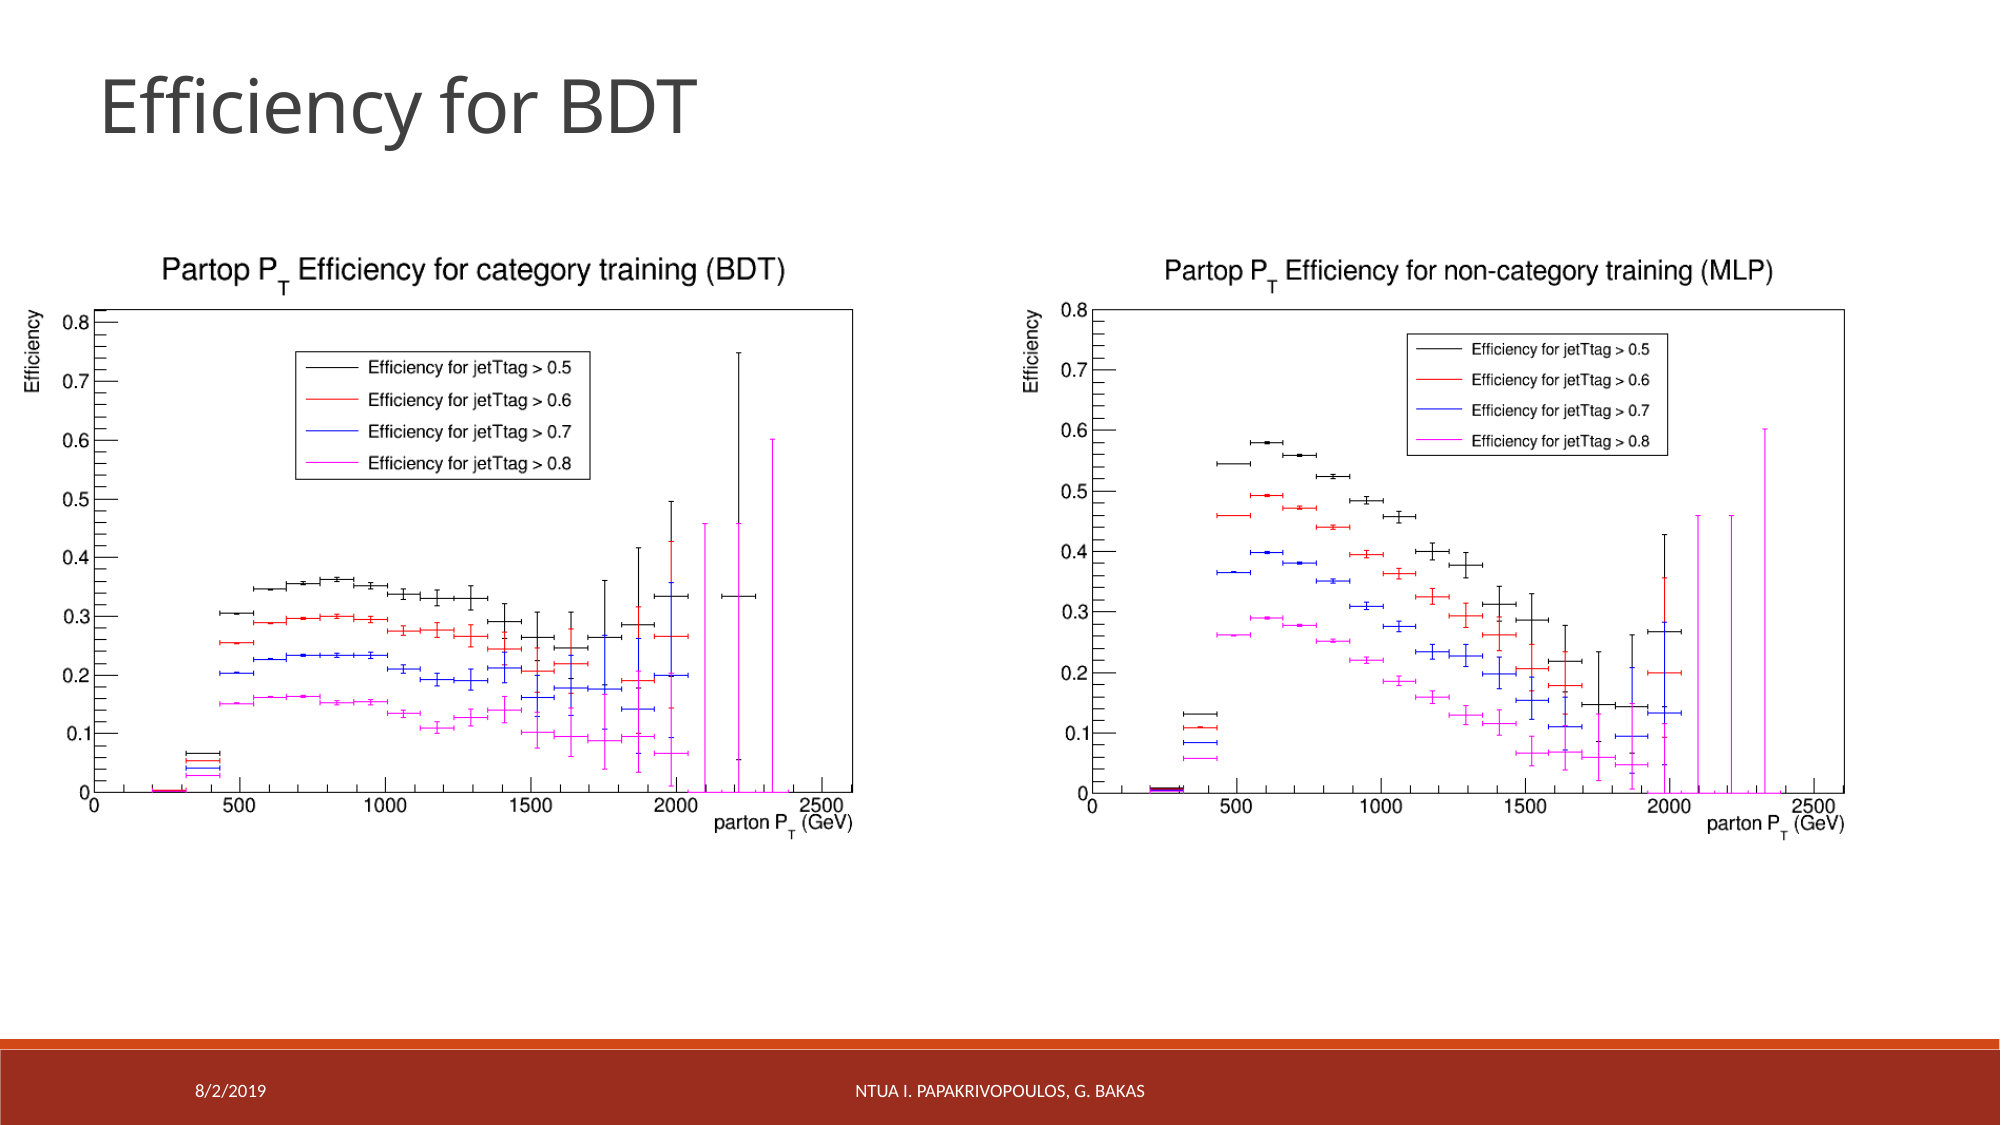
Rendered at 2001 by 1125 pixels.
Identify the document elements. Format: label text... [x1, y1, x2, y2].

title Efficiency for BDT [83, 48, 1809, 157]
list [0, 249, 947, 854]
picture [999, 249, 1938, 854]
footer NTUA I. Papakrivopoulos, G. Bakas [604, 1059, 1396, 1120]
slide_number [180, 1059, 586, 1120]
